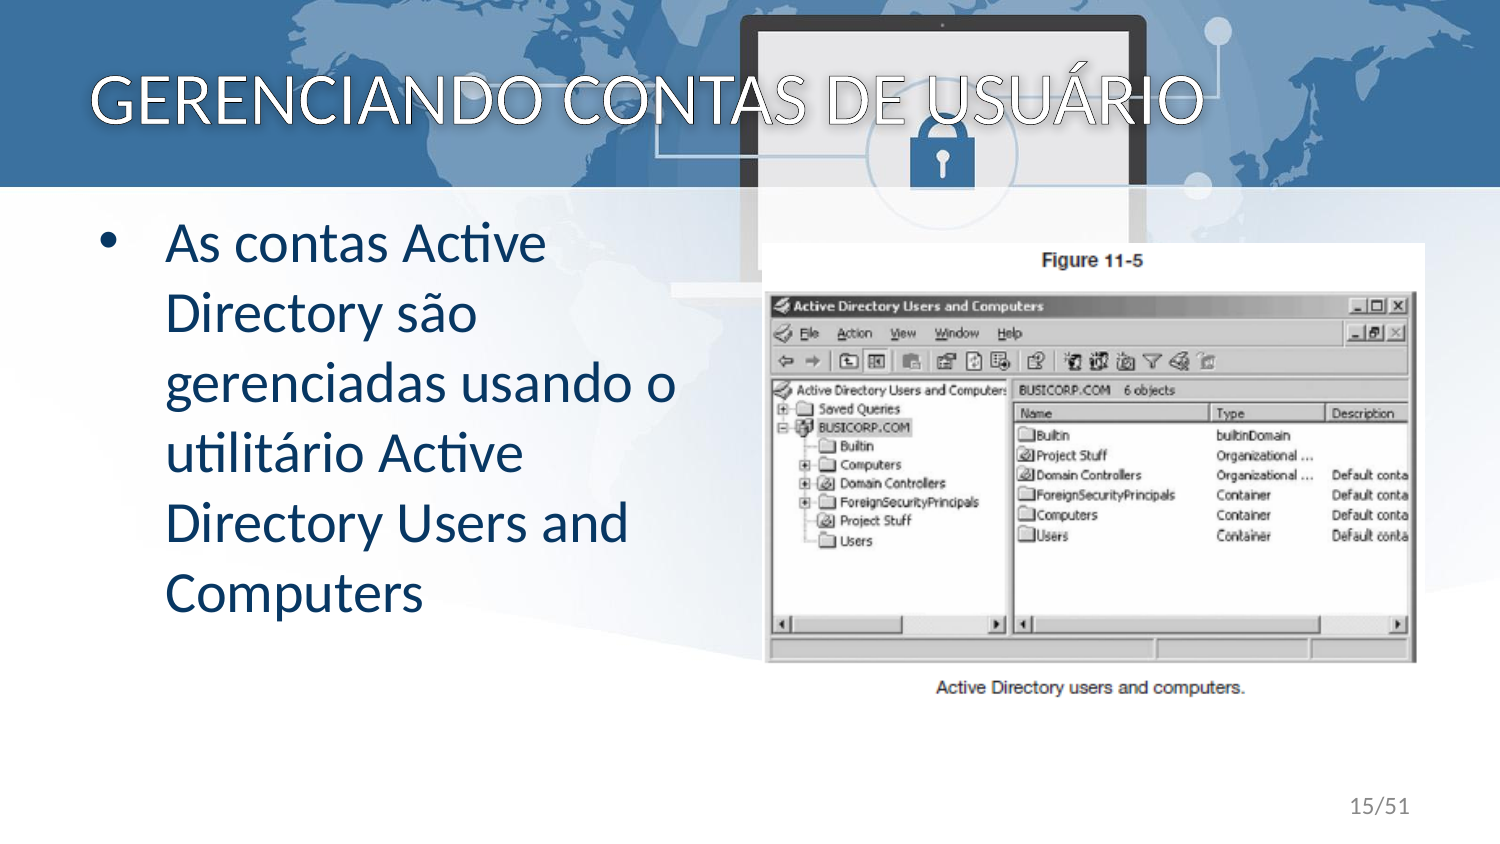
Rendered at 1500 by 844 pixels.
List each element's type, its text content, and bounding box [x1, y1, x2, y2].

slide_number 15/51 [1074, 782, 1425, 827]
title GERENCIANDO CONTAS DE USUÁRIO [73, 16, 1425, 172]
list As contas Active Directory são gerenciadas usando o utilitário Active Directory Users and Computers [75, 196, 738, 754]
picture [0, 0, 1500, 844]
